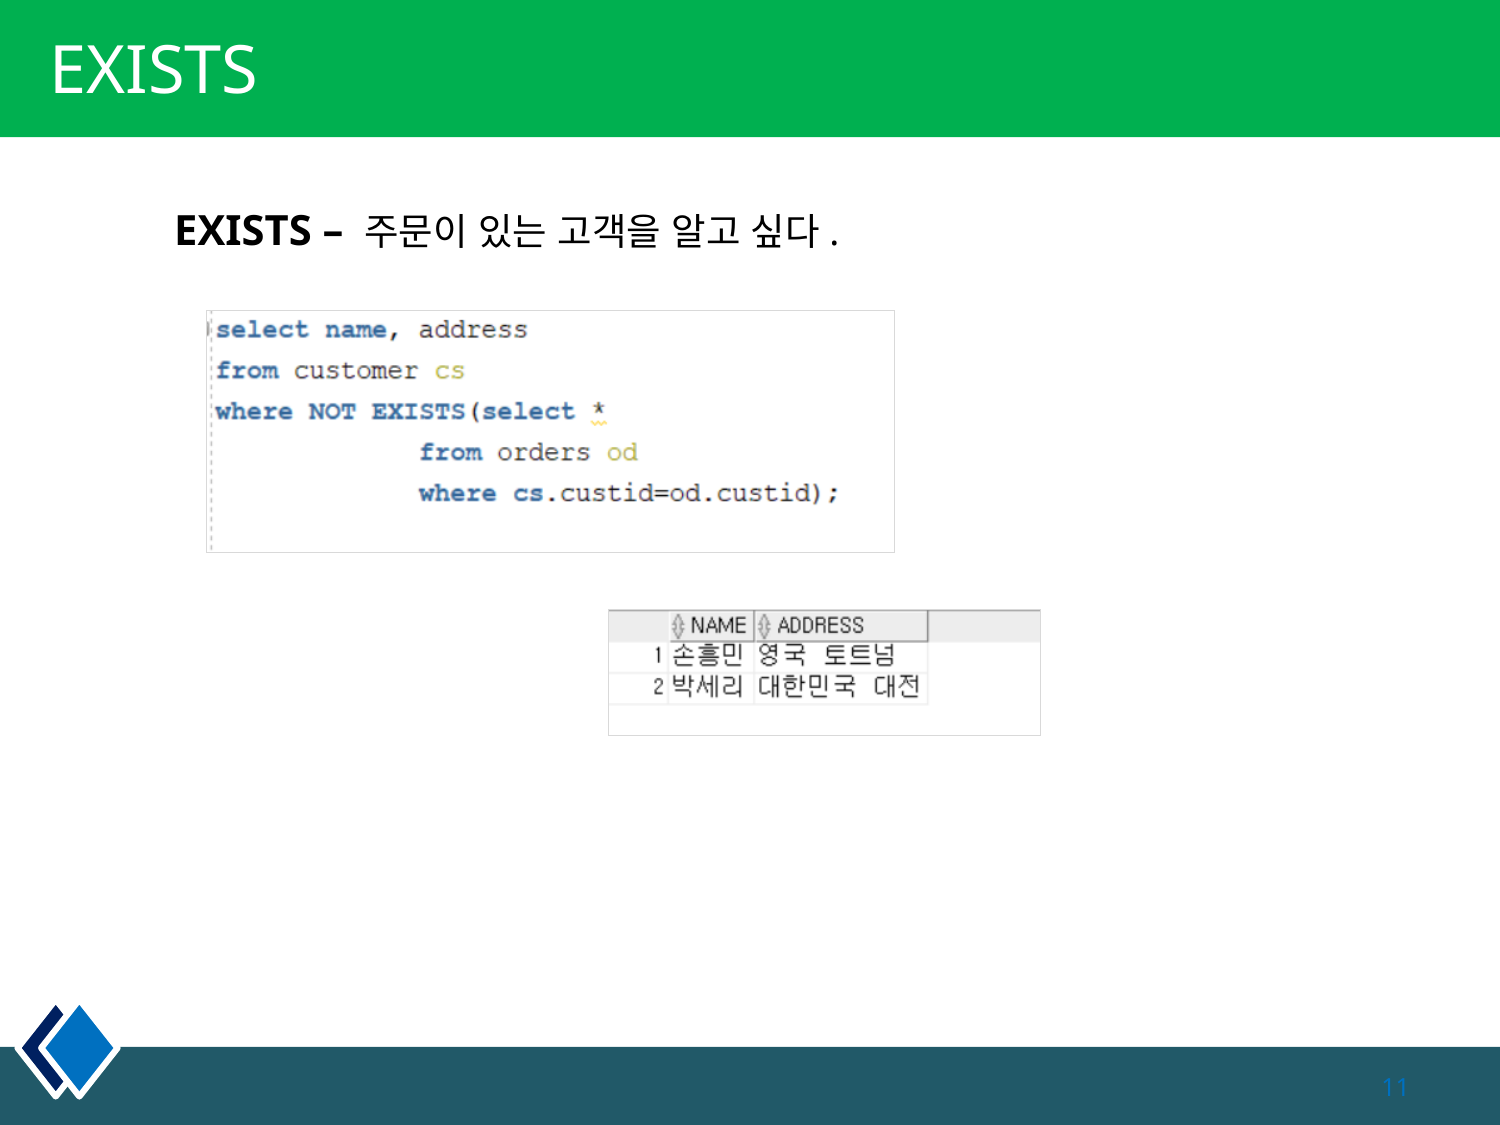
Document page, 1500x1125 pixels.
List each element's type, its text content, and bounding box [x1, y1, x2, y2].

slide_number 11 [1340, 1058, 1425, 1119]
title EXISTS [0, 0, 939, 138]
text_box EXISTS – 주문이 있는 고객을 알고 싶다. [159, 196, 1128, 262]
picture [206, 310, 895, 553]
picture [607, 609, 1041, 737]
